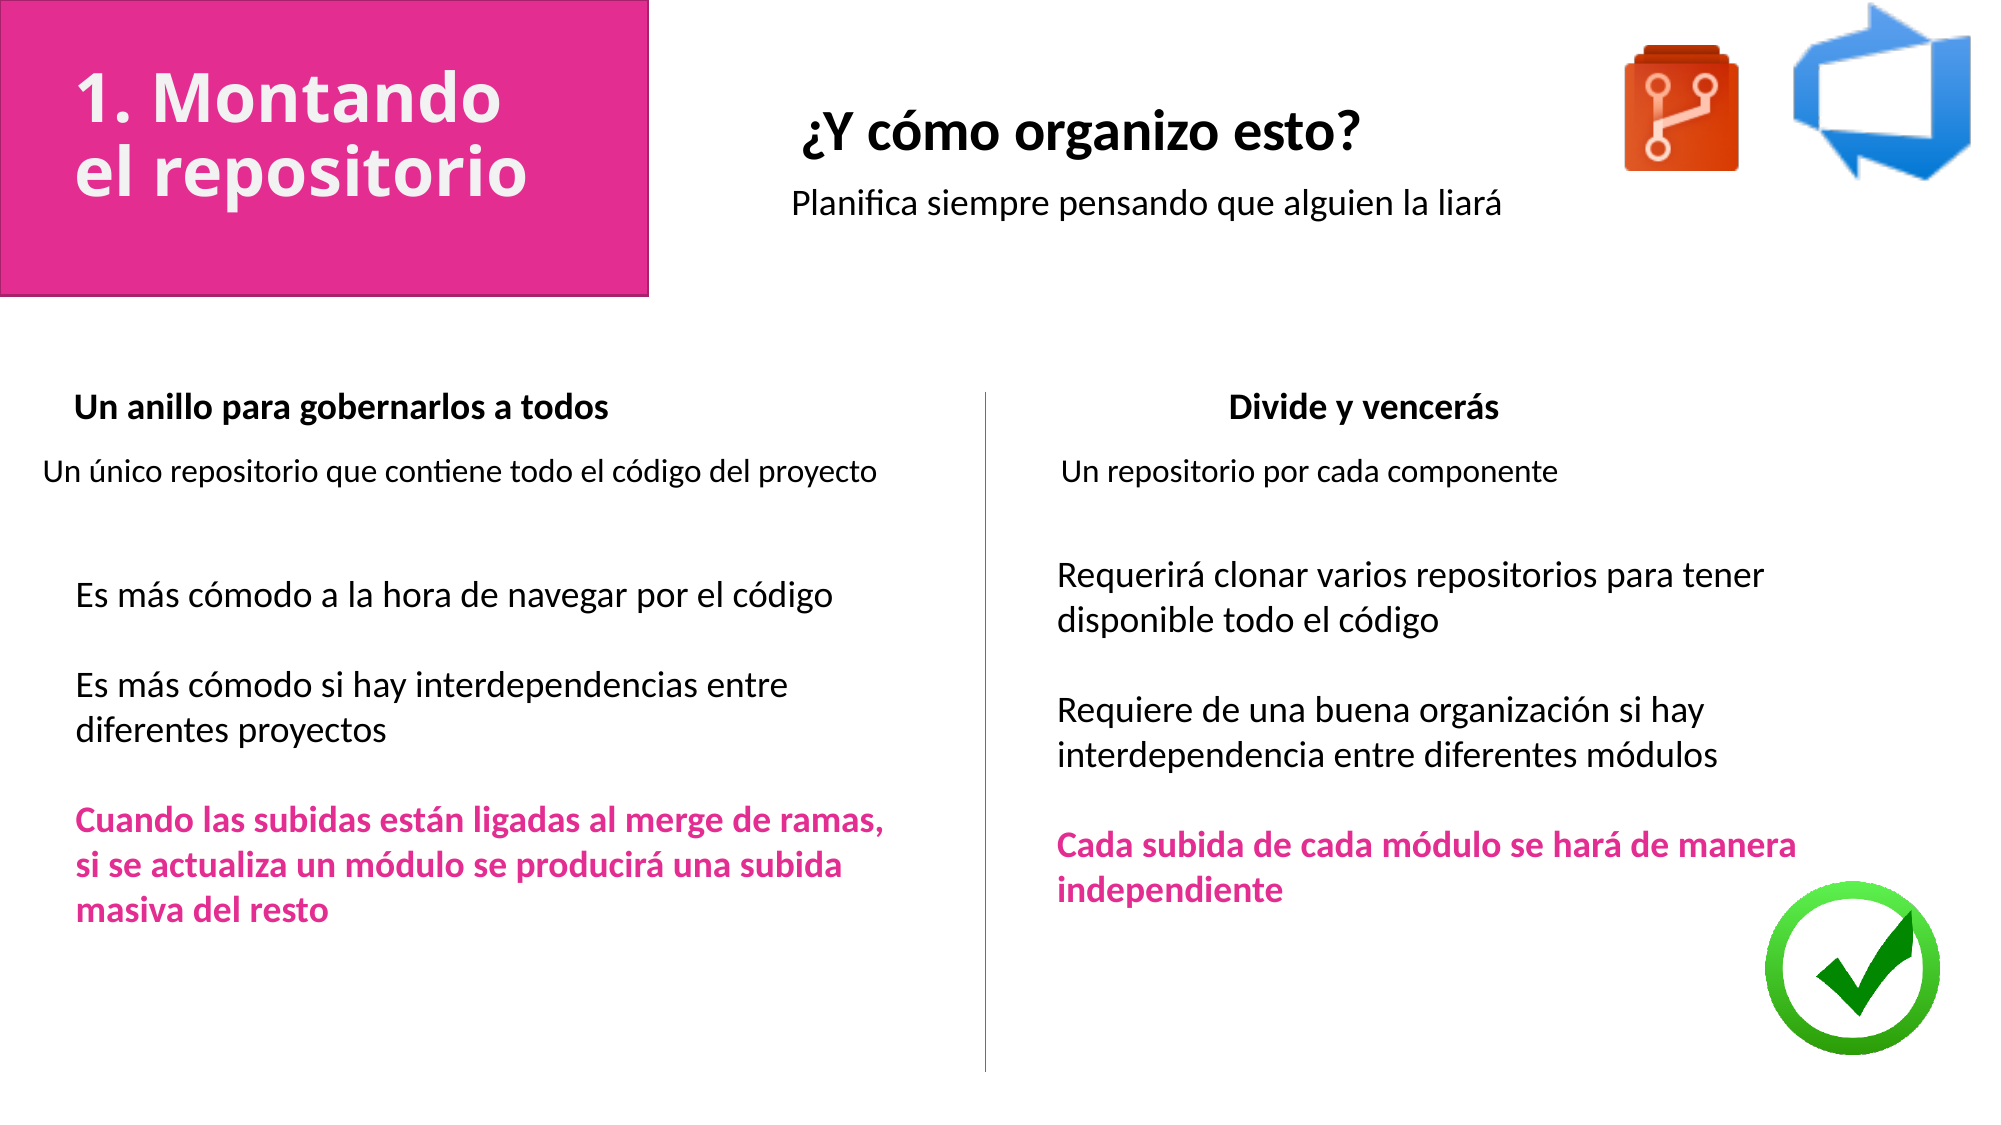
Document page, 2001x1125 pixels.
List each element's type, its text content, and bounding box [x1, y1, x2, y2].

text_box Un repositorio por cada componente [1046, 442, 1982, 497]
text_box Planifica siempre pensando que alguien la liará [710, 170, 1584, 231]
title 1. Montando el repositorio [59, 56, 546, 240]
text_box [0, 0, 649, 297]
picture [1619, 45, 1745, 171]
text_box Un anillo para gobernarlos a todos [59, 374, 870, 435]
text_box Requerirá clonar varios repositorios para tener disponible todo el código Requiere de una buena organización si hay interdependencia entre diferentes módulos Cada subida de cada módulo se hará de manera independiente [1042, 542, 1908, 918]
picture [1765, 881, 1940, 1056]
picture [1784, 0, 1982, 192]
text_box Es más cómodo a la hora de navegar por el código Es más cómodo si hay interdependencias entre diferentes proyectos Cuando las subidas están ligadas al merge de ramas, si se actualiza un módulo se producirá una subida masiva del resto [60, 562, 927, 938]
text_box ¿Y cómo organizo esto? [785, 84, 1455, 170]
text_box Divide y vencerás [1214, 374, 2000, 435]
text_box Un único repositorio que contiene todo el código del proyecto [27, 442, 964, 497]
